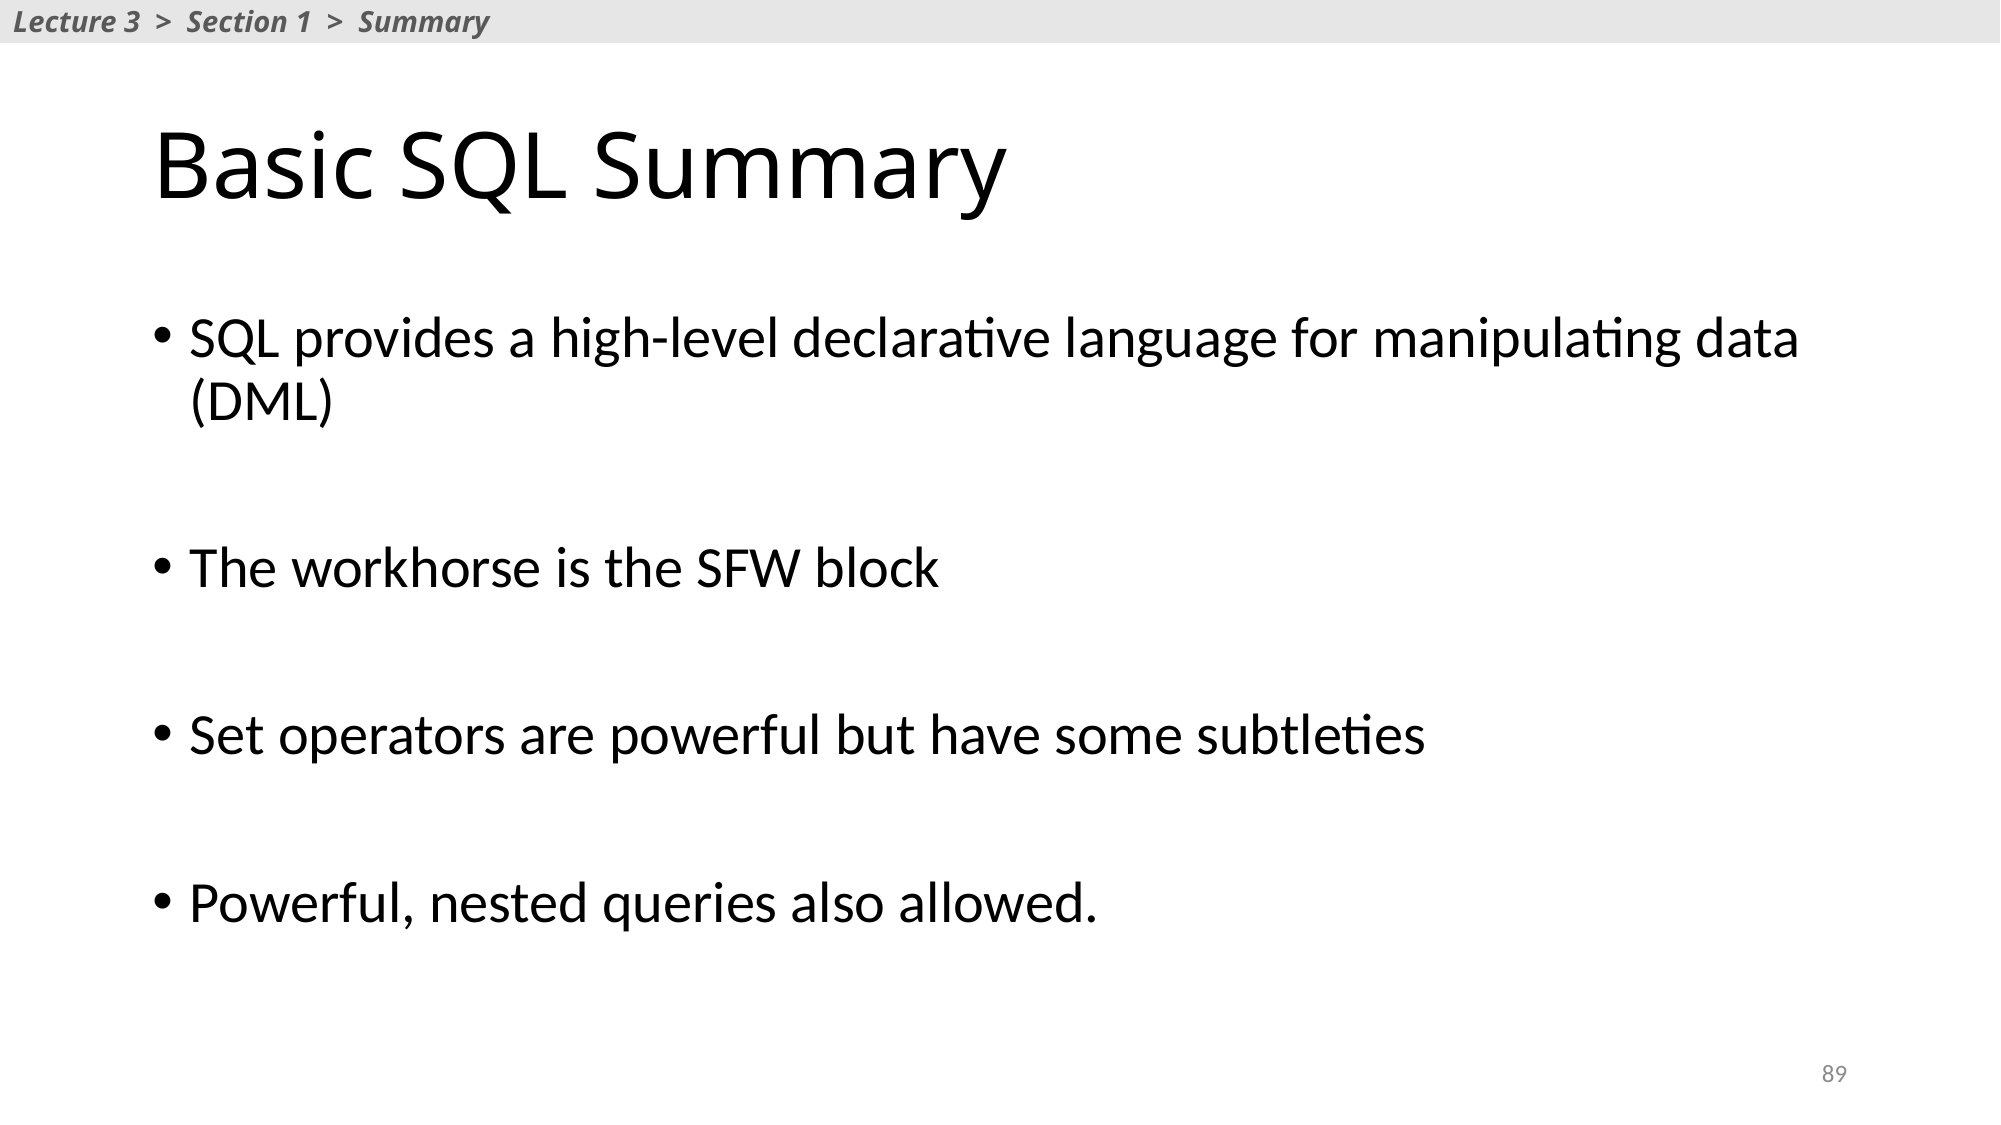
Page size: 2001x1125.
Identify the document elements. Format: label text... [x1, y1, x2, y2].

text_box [0, 0, 2000, 47]
list SQL provides a high-level declarative language for manipulating data (DML) The workhorse is the SFW block Set operators are powerful but have some subtleties Powerful, nested queries also allowed. [137, 299, 1863, 1014]
slide_number 89 [1412, 1042, 1863, 1103]
title Basic SQL Summary [137, 59, 1863, 278]
